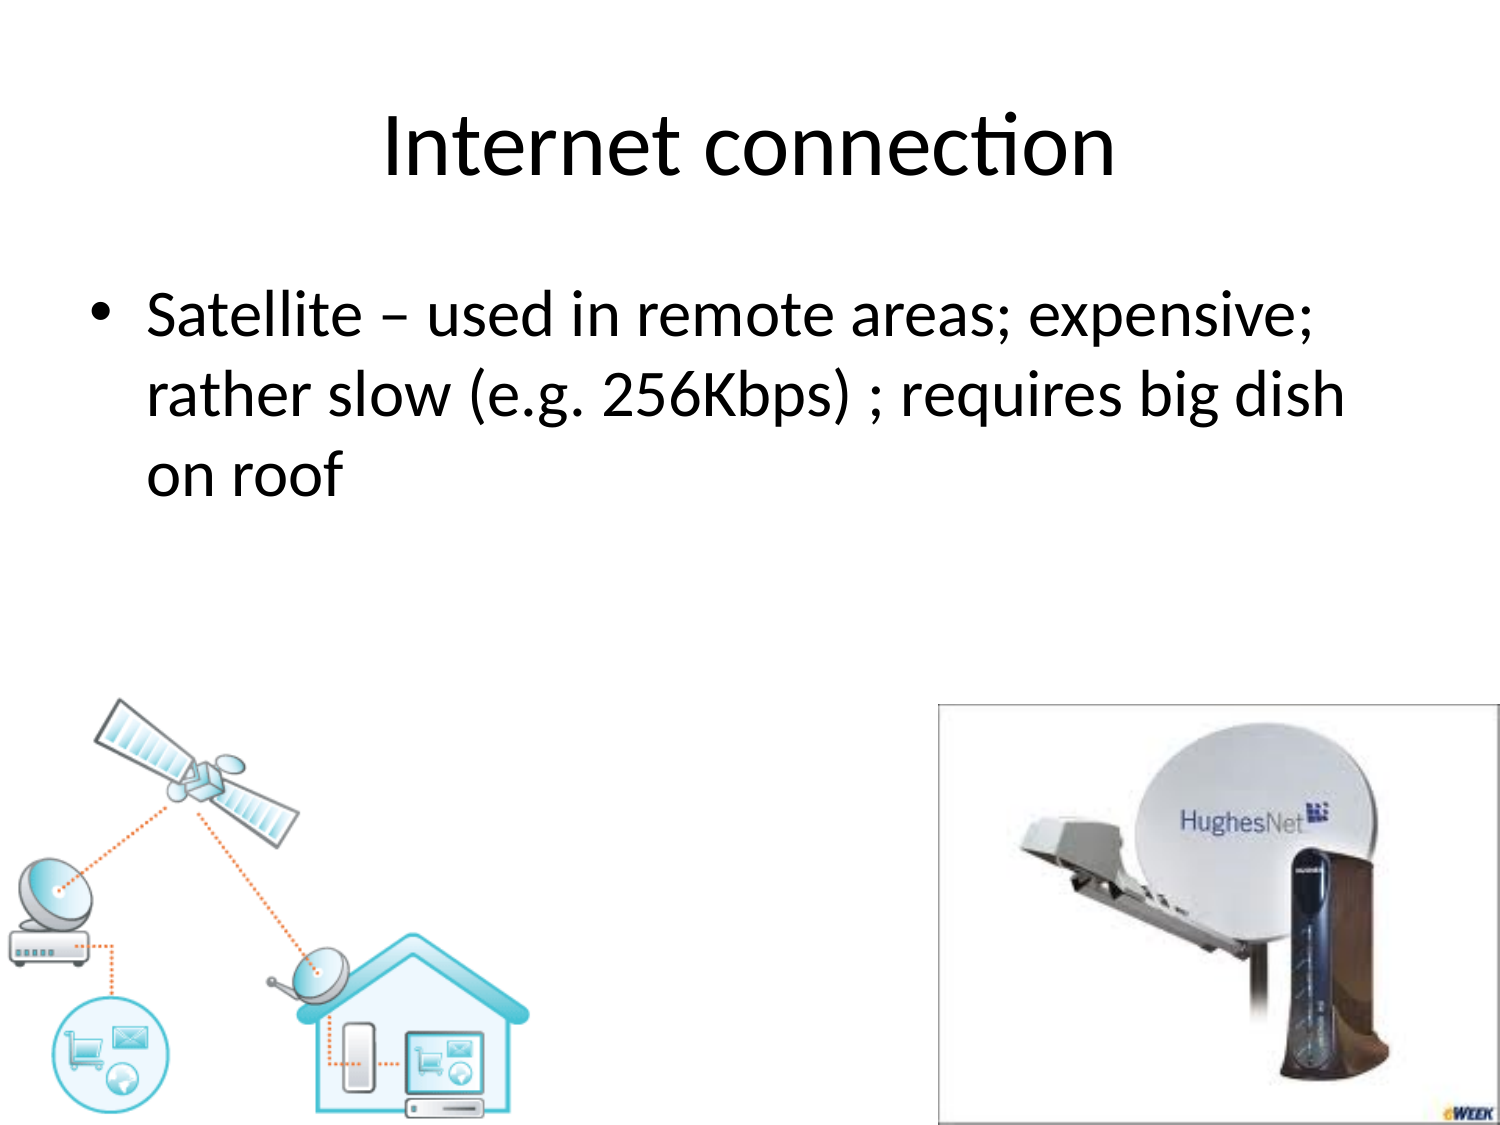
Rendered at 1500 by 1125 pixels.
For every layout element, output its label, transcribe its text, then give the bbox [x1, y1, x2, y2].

text_box Internet connection [75, 45, 1425, 233]
picture [938, 703, 1500, 1125]
text_box Satellite – used in remote areas; expensive; rather slow (e.g. 256Kbps) ; requires big dish on roof [75, 262, 1425, 1005]
picture [0, 693, 541, 1125]
